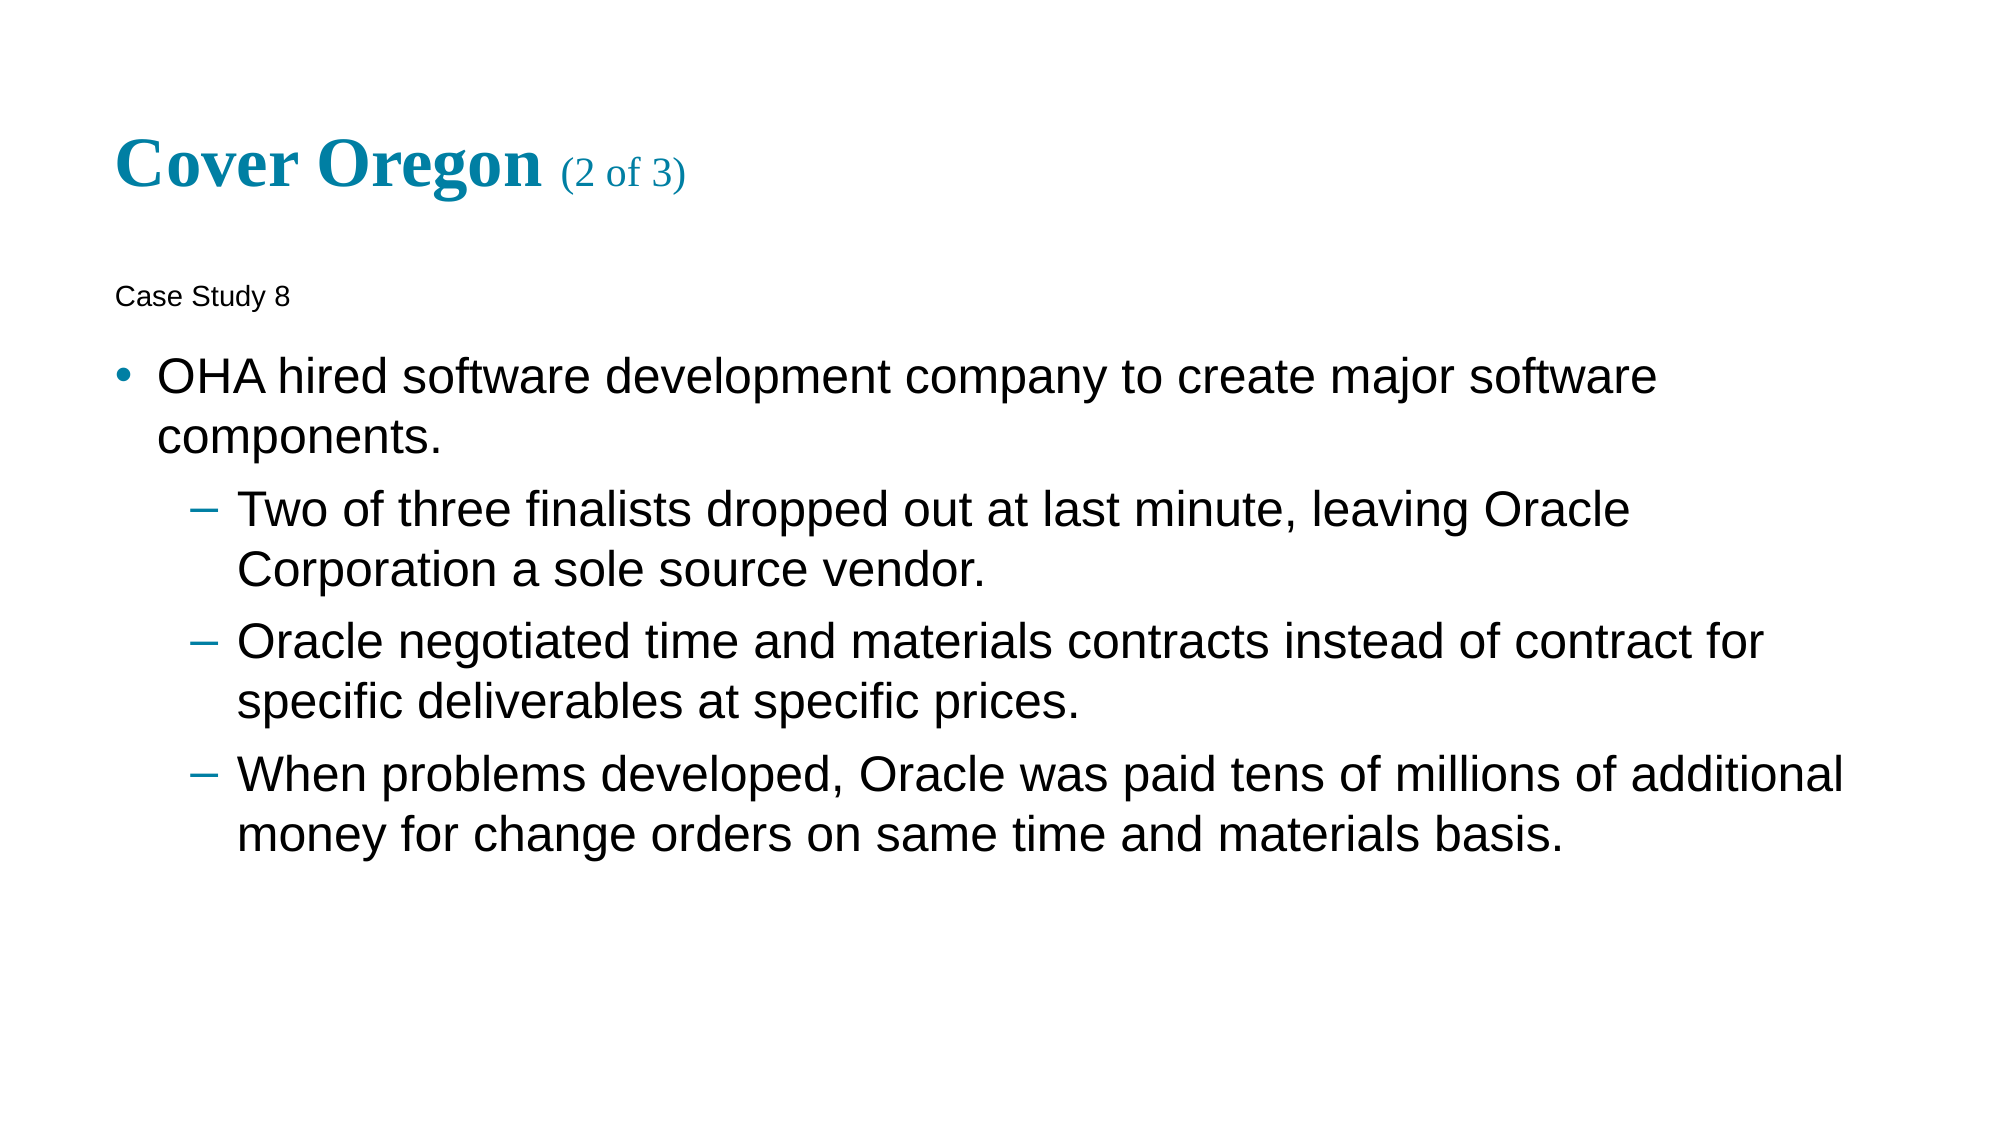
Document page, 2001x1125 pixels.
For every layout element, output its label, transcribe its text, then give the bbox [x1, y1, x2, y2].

title Cover Oregon (2 of 3) [99, 35, 1900, 216]
list Case Study 8 O H A hired software development company to create major software components. Two of three finalists dropped out at last minute, leaving Oracle Corporation a sole source vendor. Oracle negotiated time and materials contracts instead of contract for specific deliverables at specific prices. When problems developed, Oracle was paid tens of millions of additional money for change orders on same time and materials basis. [99, 262, 1900, 1005]
